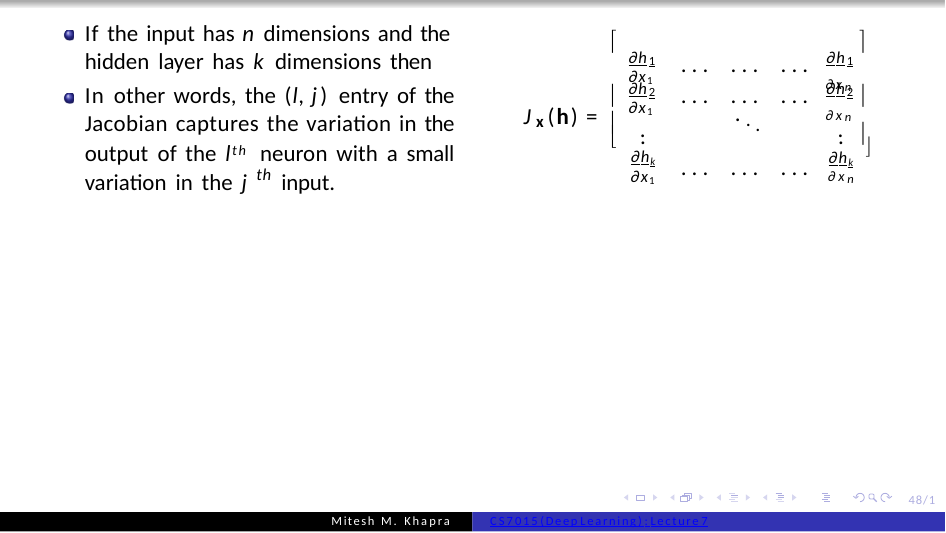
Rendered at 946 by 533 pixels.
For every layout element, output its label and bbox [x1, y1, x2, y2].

text_box [0, 511, 946, 532]
picture [62, 30, 74, 42]
text_box [608, 26, 664, 187]
text_box [670, 44, 815, 180]
text_box [80, 79, 457, 195]
text_box [906, 493, 942, 508]
text_box [819, 26, 881, 189]
picture [0, 0, 945, 8]
text_box [521, 99, 607, 131]
picture [62, 92, 74, 104]
title [82, 16, 455, 79]
